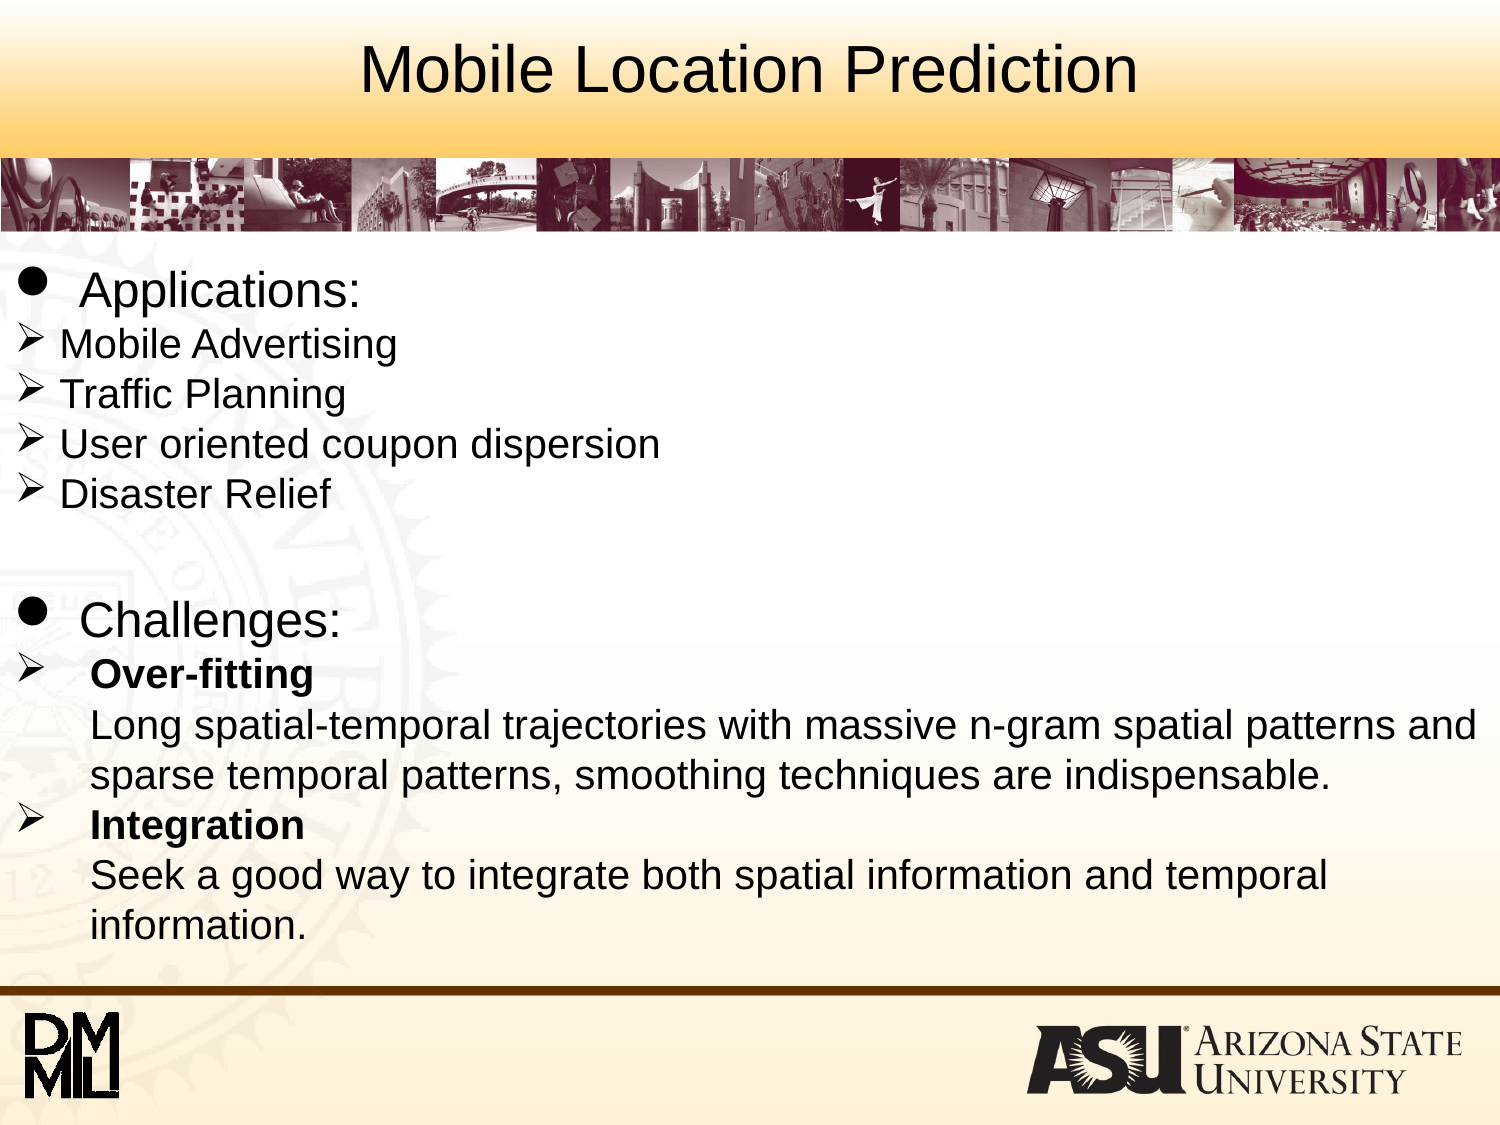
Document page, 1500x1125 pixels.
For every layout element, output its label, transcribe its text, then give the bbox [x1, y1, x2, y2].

title Mobile Location Prediction [74, 0, 1426, 133]
text_box Applications: Mobile Advertising Traffic Planning User oriented coupon dispersion Disaster Relief Challenges: Over-fitting Long spatial-temporal trajectories with massive n-gram spatial patterns and sparse temporal patterns, smoothing techniques are indispensable. Integration Seek a good way to integrate both spatial information and temporal information. [0, 249, 1500, 1125]
picture [0, 0, 1500, 249]
